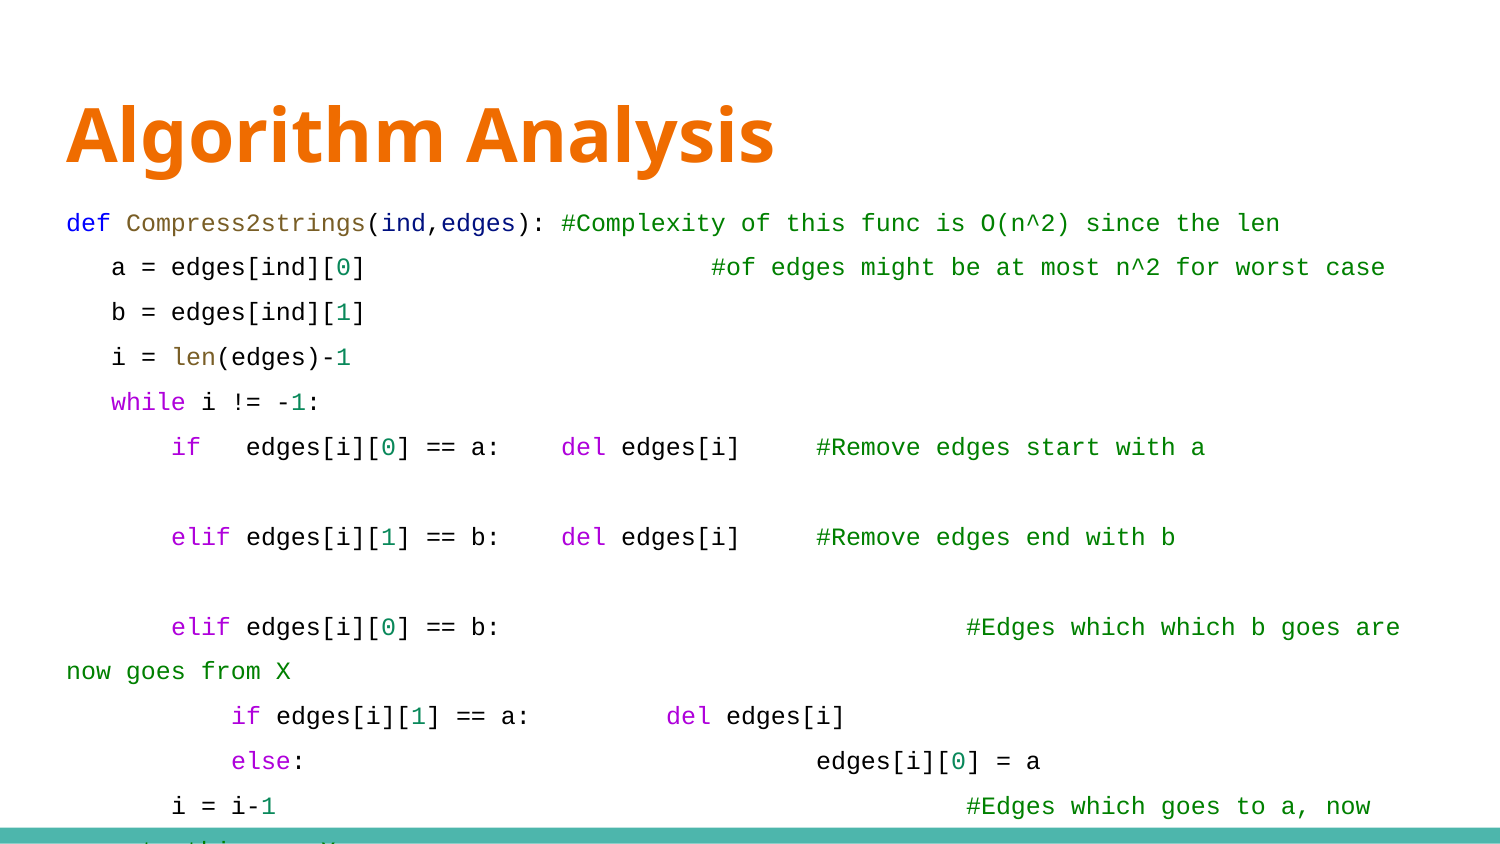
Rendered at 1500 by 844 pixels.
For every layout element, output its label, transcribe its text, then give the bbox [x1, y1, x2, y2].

list def Compress2strings(ind,edges): #Complexity of this func is O(n^2) since the len a = edges[ind][0] #of edges might be at most n^2 for worst case b = edges[ind][1] i = len(edges)-1 while i != -1: if edges[i][0] == a: del edges[i] #Remove edges start with a elif edges[i][1] == b: del edges[i] #Remove edges end with b elif edges[i][0] == b: #Edges which which b goes are now goes from X if edges[i][1] == a: del edges[i] else: edges[i][0] = a i = i-1 #Edges which goes to a, now goes to this new X return [51, 176, 1449, 718]
title Algorithm Analysis [51, 72, 1449, 176]
